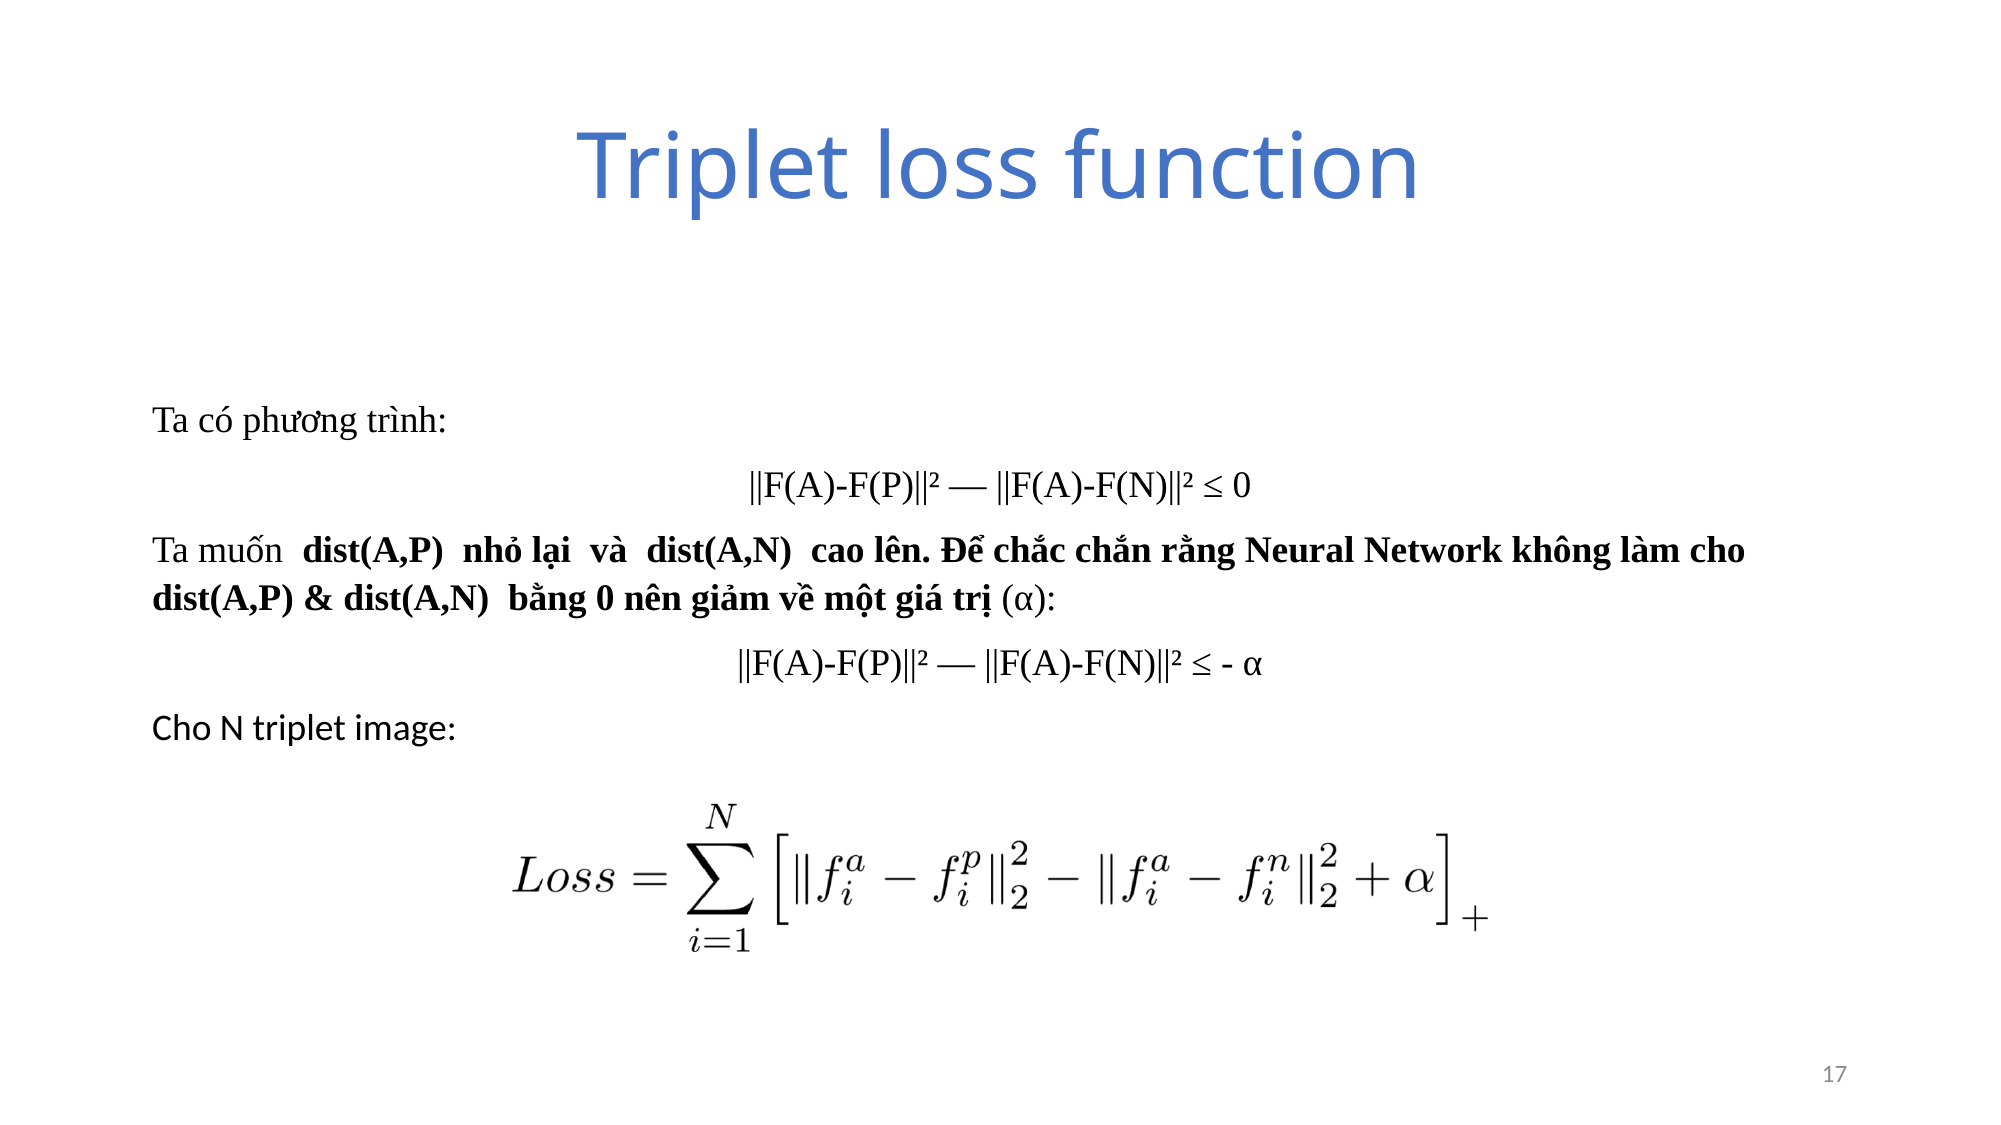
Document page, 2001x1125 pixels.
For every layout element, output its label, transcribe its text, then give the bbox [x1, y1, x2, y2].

slide_number 17 [1412, 1042, 1863, 1103]
text_box Ta có phương trình: ||F(A)-F(P)||² — ||F(A)-F(N)||² ≤ 0 Ta muốn dist(A,P) nhỏ lại và dist(A,N) cao lên. Để chắc chắn rằng Neural Network không làm cho dist(A,P) & dist(A,N) bằng 0 nên giảm về một giá trị (α): ||F(A)-F(P)||² — ||F(A)-F(N)||² ≤ - α Cho N triplet image: [137, 384, 1863, 874]
picture [512, 803, 1488, 952]
title Triplet loss function [137, 59, 1863, 278]
